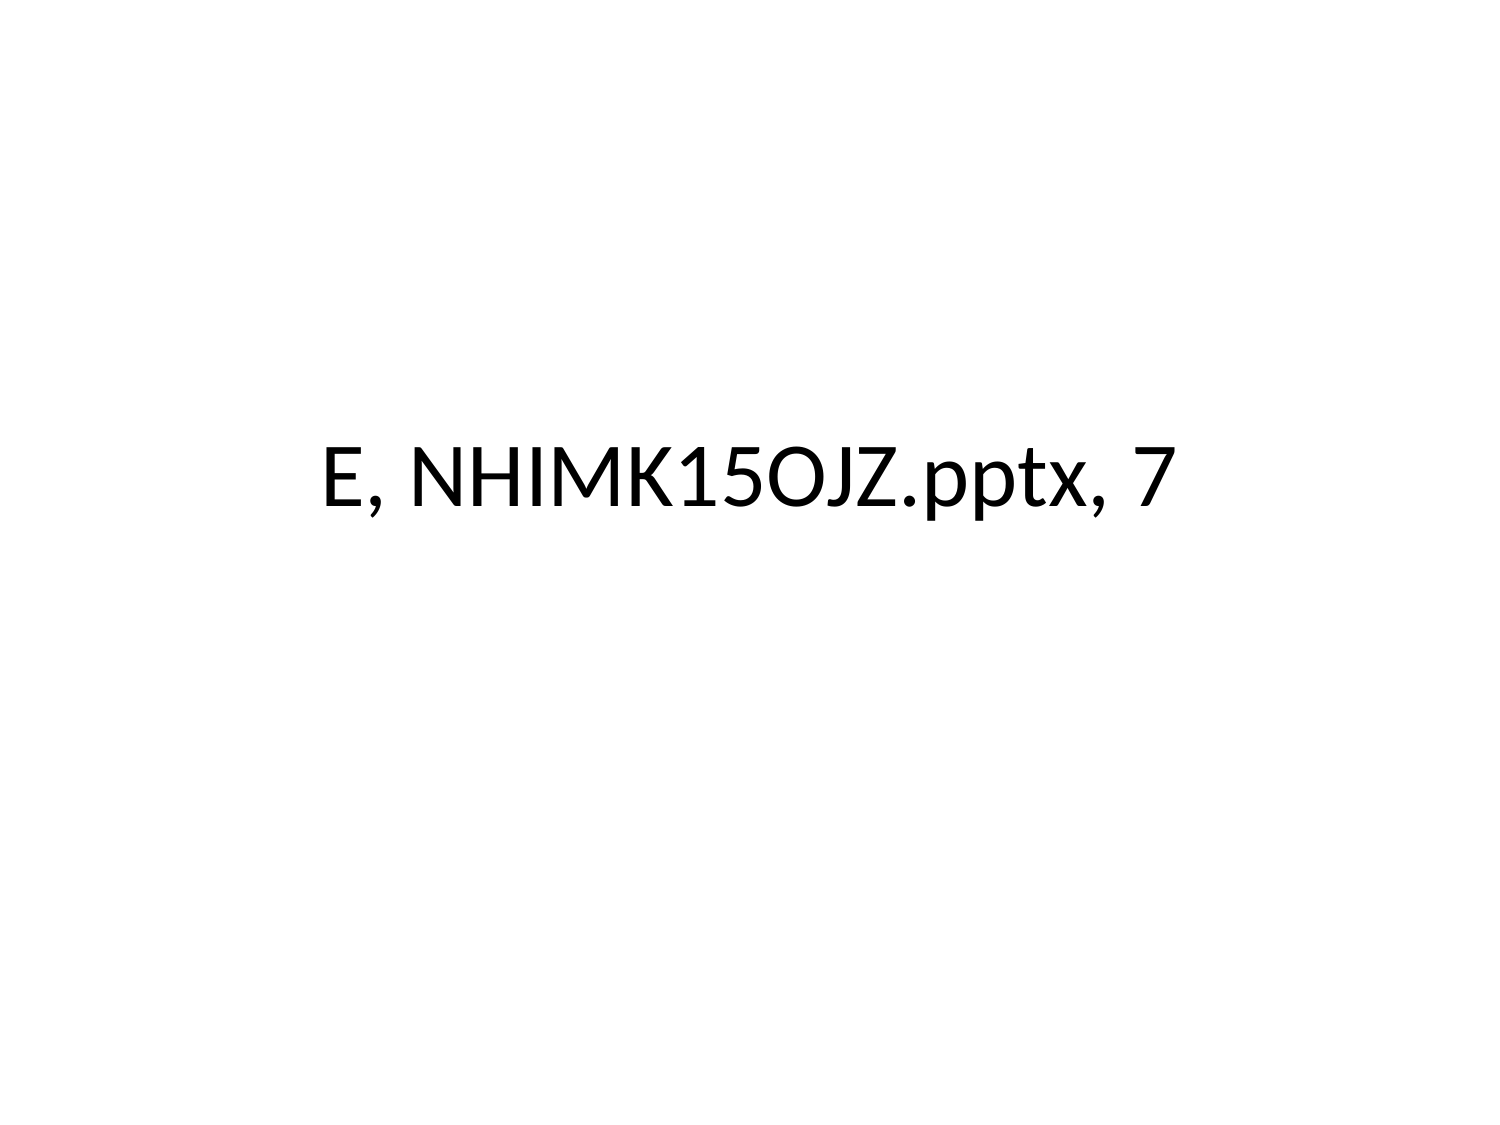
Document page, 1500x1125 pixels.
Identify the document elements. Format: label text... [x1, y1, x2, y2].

title E, NHIMK15OJZ.pptx, 7 [112, 349, 1388, 591]
